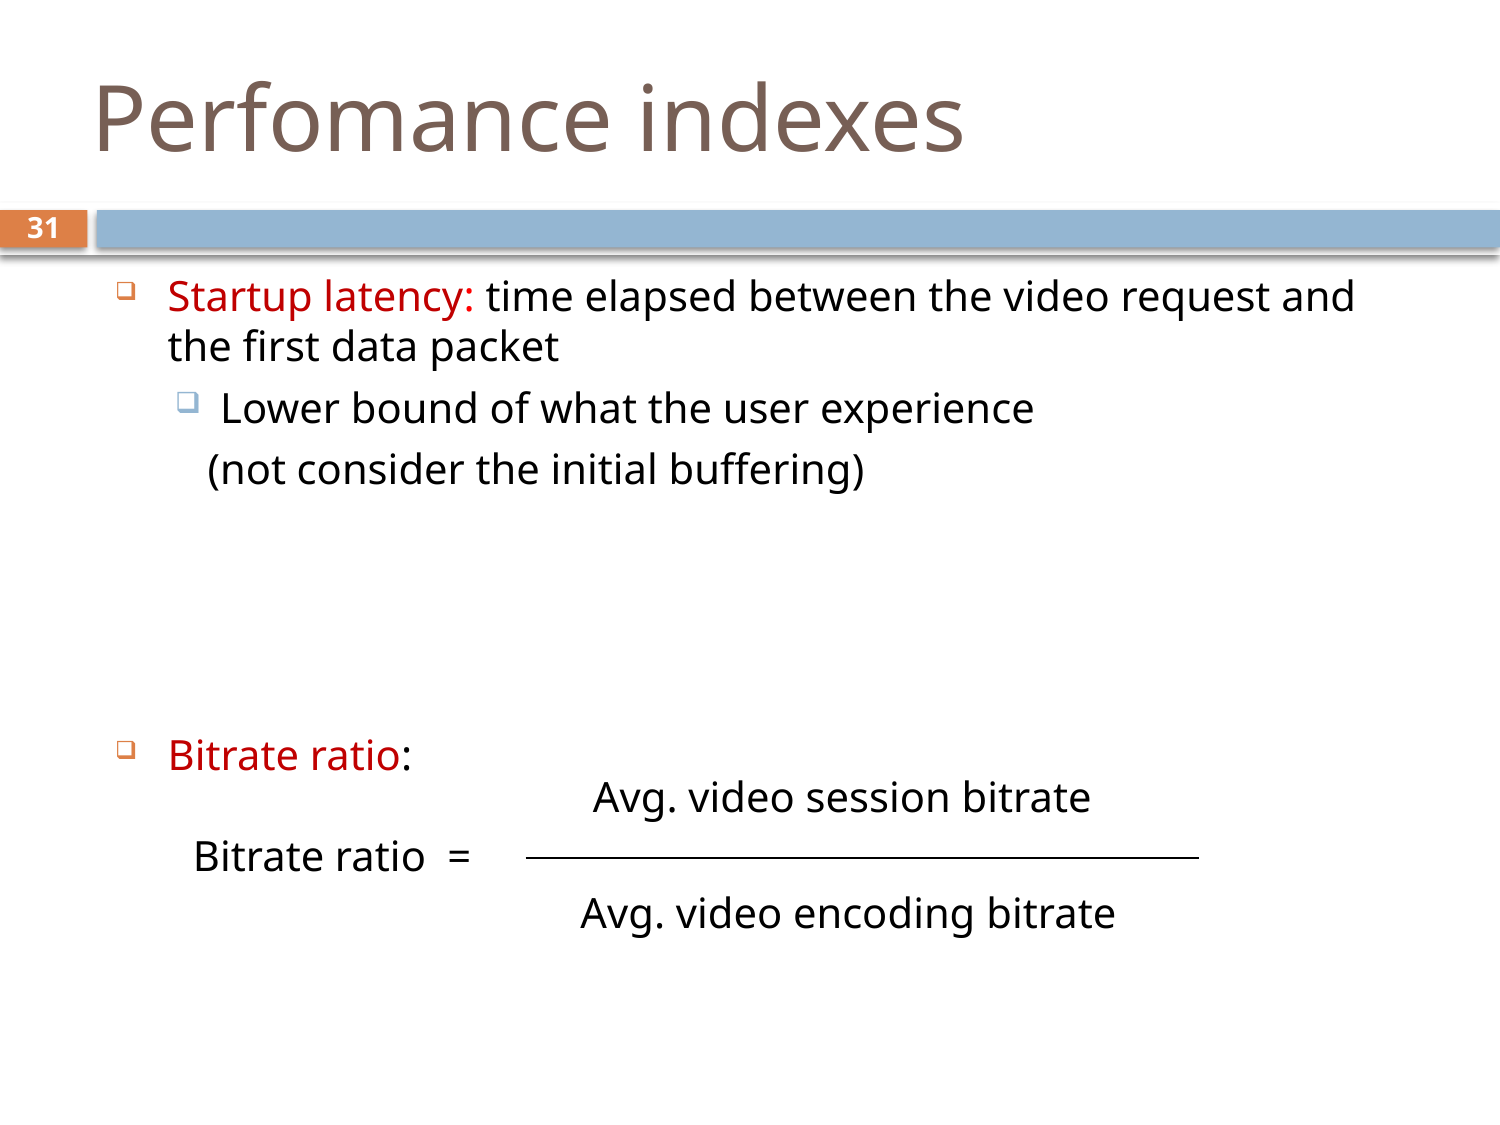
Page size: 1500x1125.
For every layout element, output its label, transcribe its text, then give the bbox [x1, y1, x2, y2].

slide_number 31 [0, 208, 88, 249]
list Startup latency: time elapsed between the video request and the first data packet Lower bound of what the user experience (not consider the initial buffering) Bitrate ratio: [100, 262, 1438, 1000]
title Perfomance indexes [76, 33, 1500, 197]
text_box Avg. video session bitrate [578, 763, 1107, 829]
text_box Bitrate ratio = [178, 822, 487, 888]
text_box Avg. video encoding bitrate [565, 879, 1132, 945]
